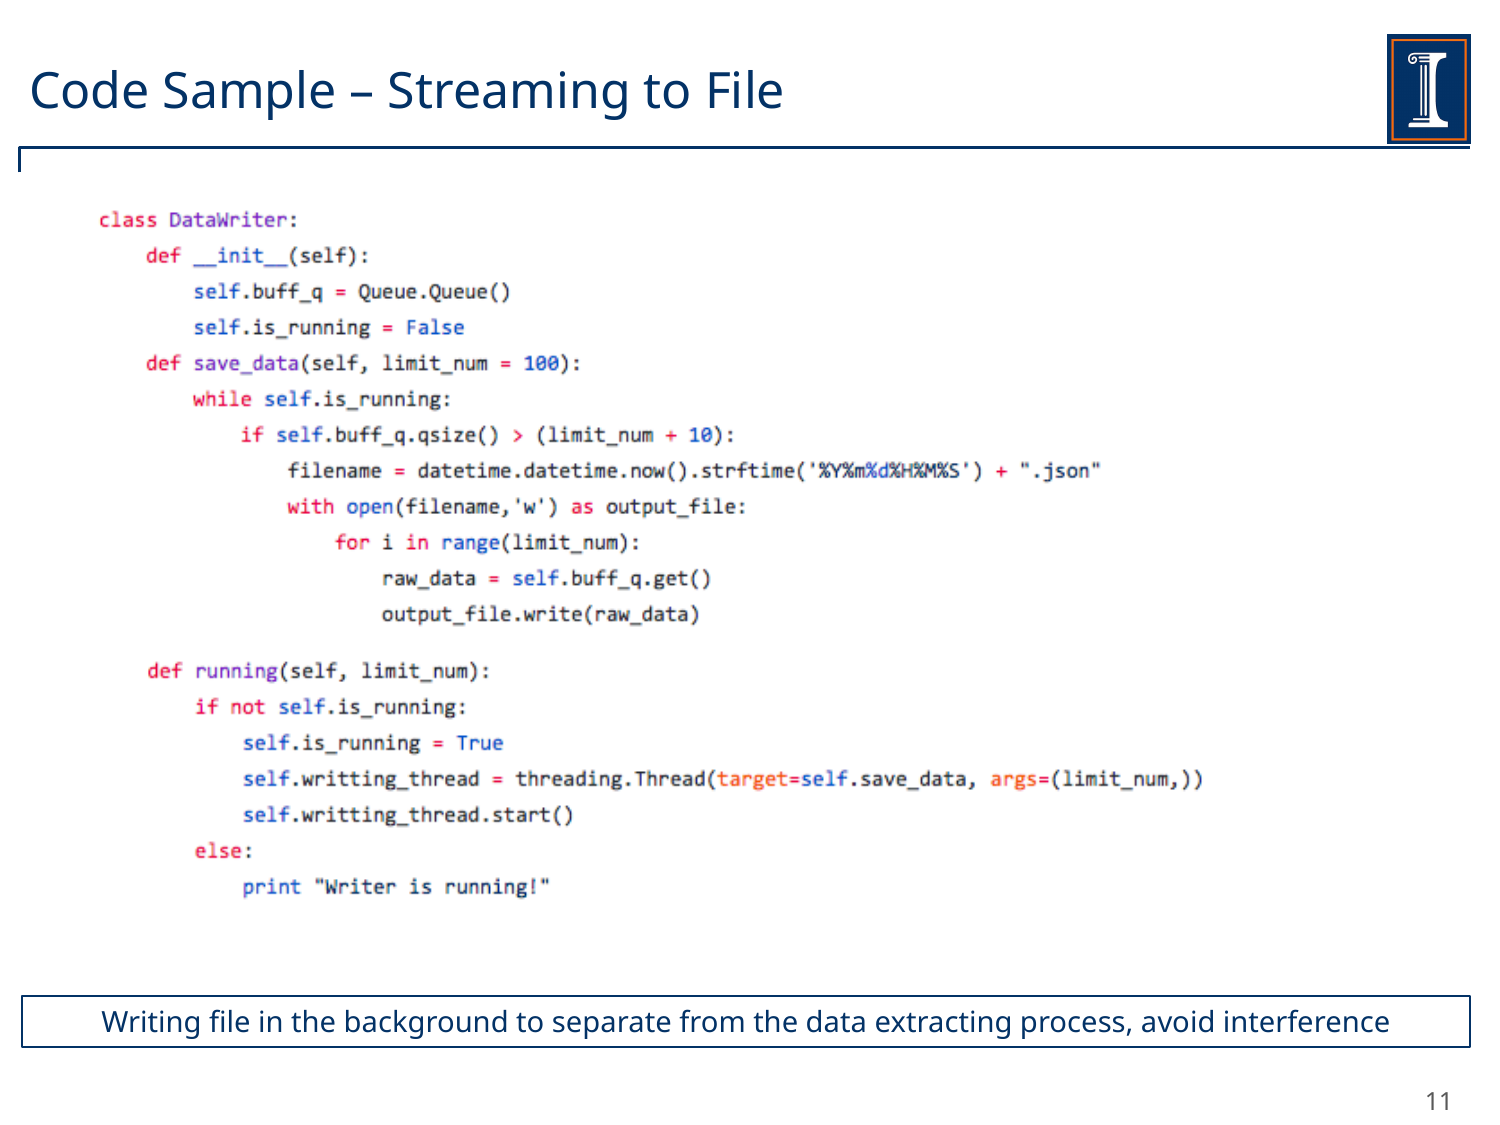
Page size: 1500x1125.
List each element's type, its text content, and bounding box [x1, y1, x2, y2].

title Code Sample – Streaming to File [29, 36, 1215, 141]
picture [138, 654, 1209, 915]
list Writing file in the background to separate from the data extracting process, avoid interference [21, 995, 1471, 1048]
picture [92, 194, 1124, 643]
picture [1387, 34, 1471, 144]
